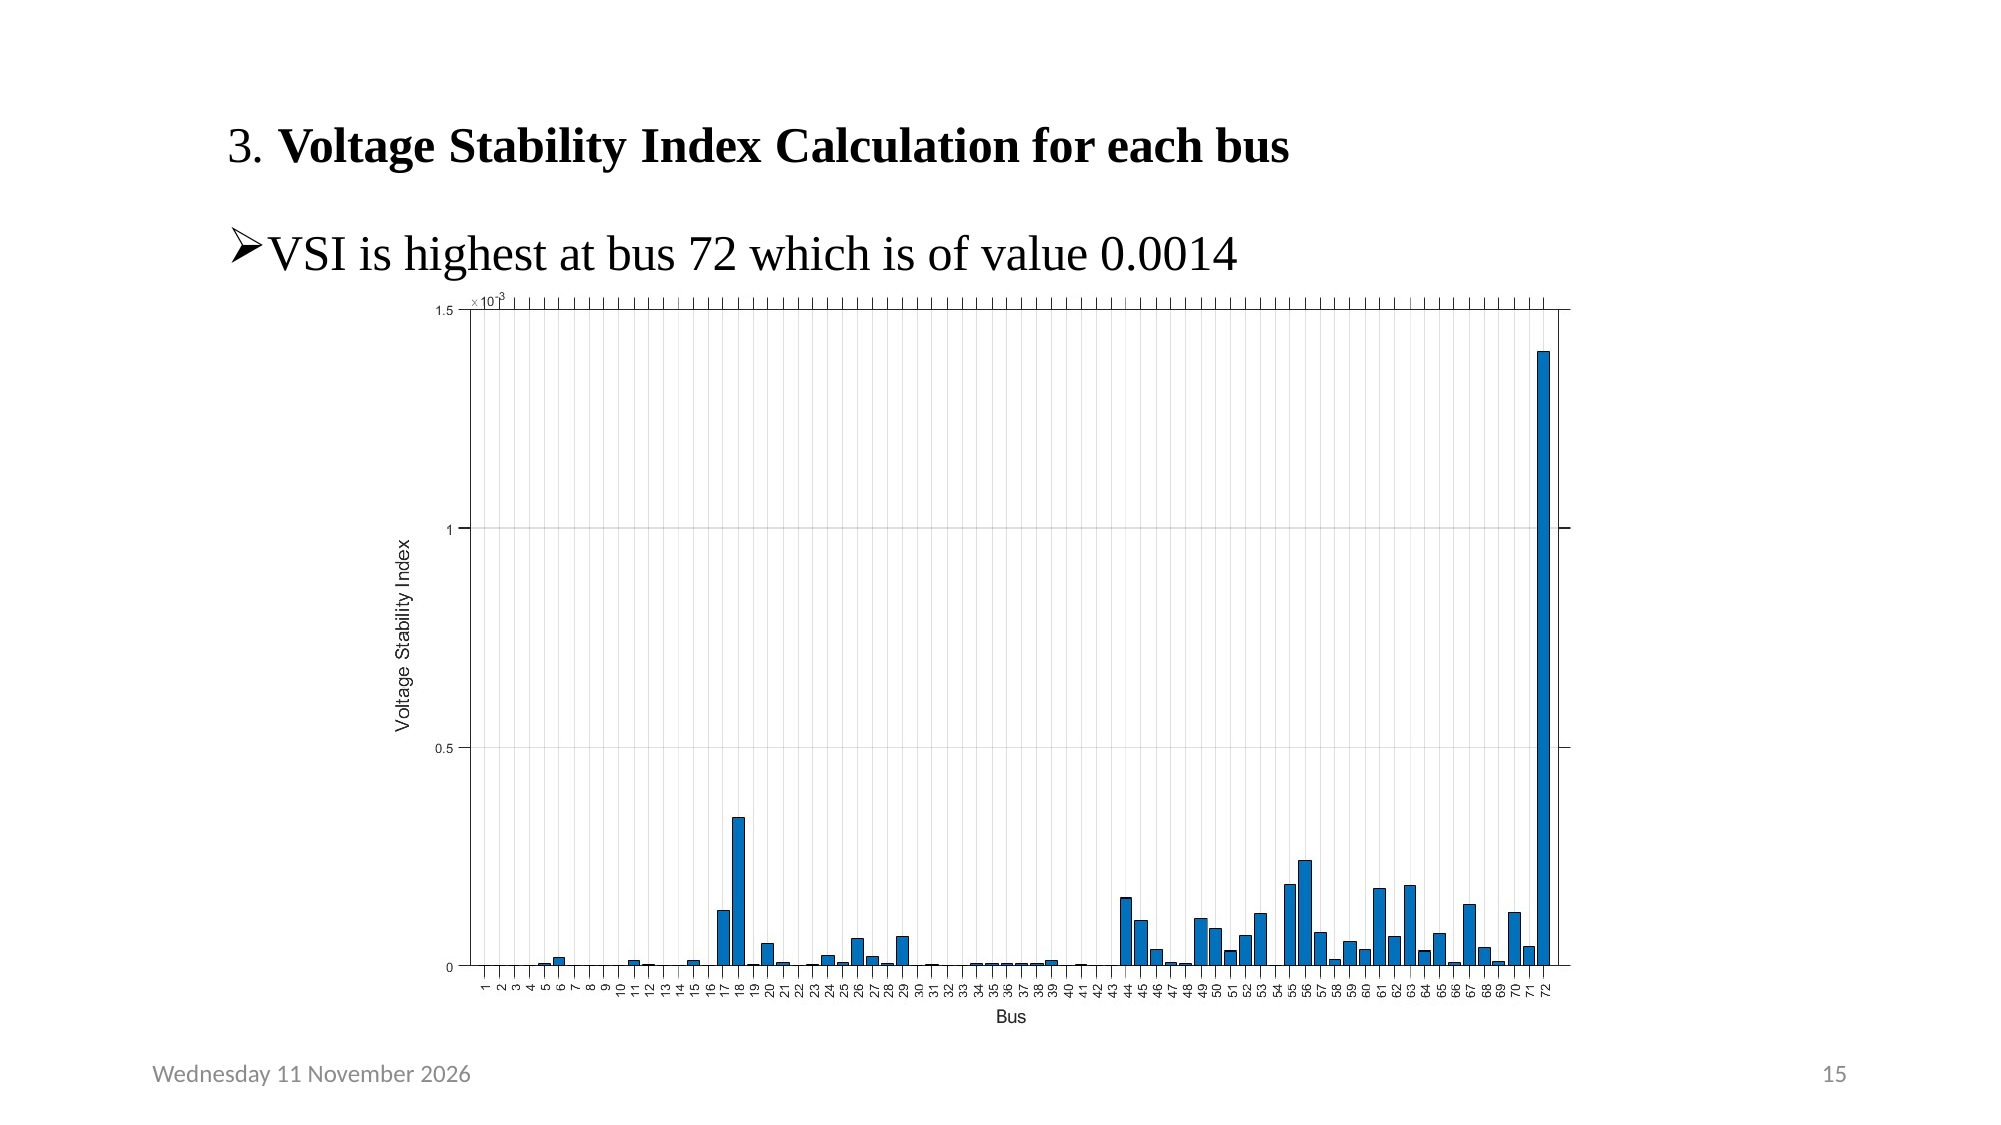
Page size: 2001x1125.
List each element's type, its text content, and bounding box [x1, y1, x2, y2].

picture [394, 291, 1573, 1031]
slide_number 15 [1412, 1042, 1863, 1103]
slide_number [137, 1042, 588, 1103]
list 3. Voltage Stability Index Calculation for each bus VSI is highest at bus 72 which is of value 0.0014 [137, 111, 1995, 1071]
